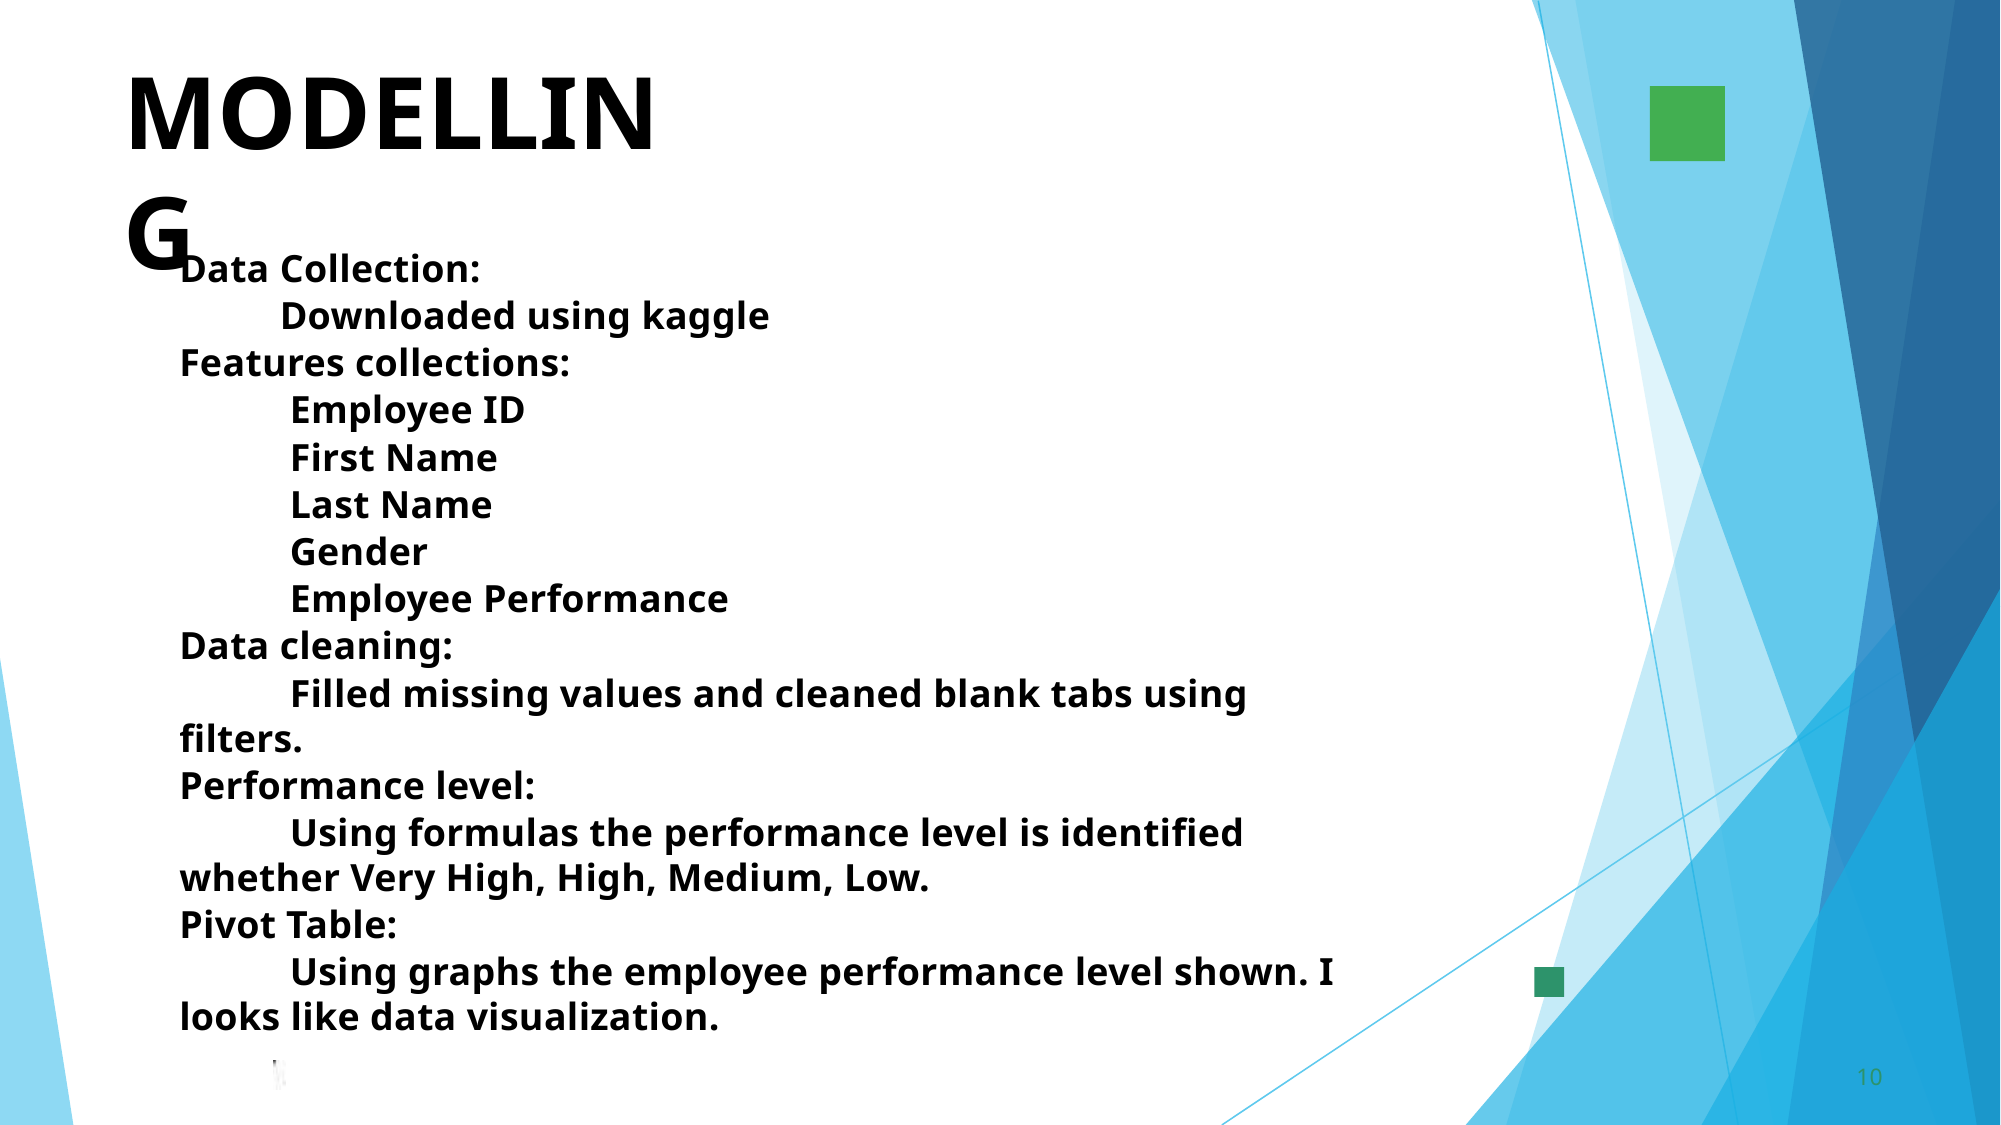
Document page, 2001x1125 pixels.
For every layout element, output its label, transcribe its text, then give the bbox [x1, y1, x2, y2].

text_box 10 [1849, 1061, 1888, 1095]
text_box MODELLING [121, 47, 664, 290]
text_box [1534, 967, 1565, 997]
text_box Data Collection: Downloaded using kaggle Features collections: Employee ID First Name Last Name Gender Employee Performance Data cleaning: Filled missing values and cleaned blank tabs using filters. Performance level: Using formulas the performance level is identified whether Very High, High, Medium, Low. Pivot Table: Using graphs the employee performance level shown. I looks like data visualization. [162, 237, 1388, 1125]
picture [273, 1060, 287, 1091]
text_box [1649, 86, 1725, 162]
